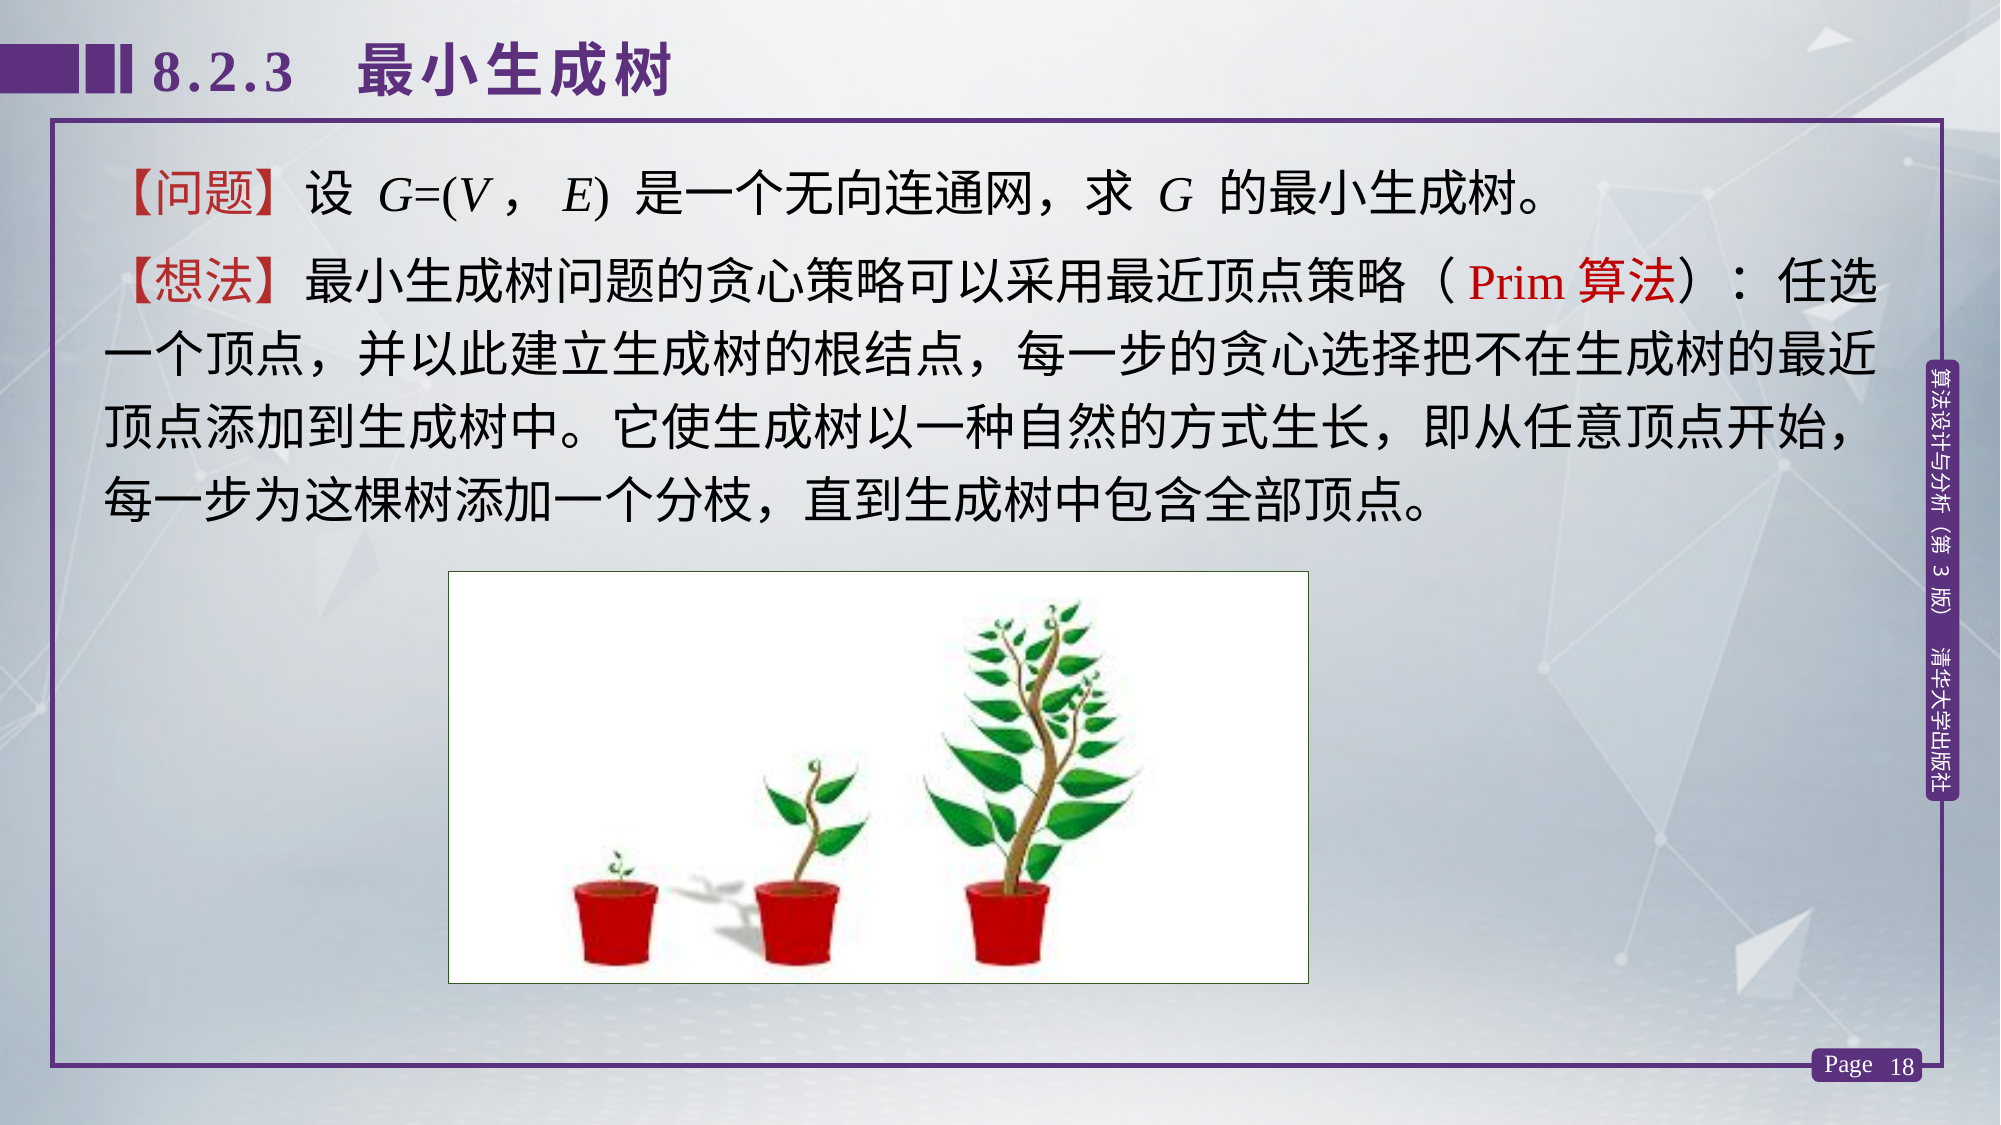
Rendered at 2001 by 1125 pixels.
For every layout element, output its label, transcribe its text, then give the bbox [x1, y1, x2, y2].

text_box 8.2.3 最小生成树 [137, 26, 1435, 111]
picture [0, 0, 2000, 1125]
text_box 【想法】最小生成树问题的贪心策略可以采用最近顶点策略（Prim算法）：任选一个顶点，并以此建立生成树的根结点，每一步的贪心选择把不在生成树的最近顶点添加到生成树中。它使生成树以一种自然的方式生长，即从任意顶点开始，每一步为这棵树添加一个分枝，直到生成树中包含全部顶点。 [89, 229, 1893, 537]
text_box 【问题】设 G=(V，E) 是一个无向连通网，求 G 的最小生成树。 [89, 135, 1893, 229]
